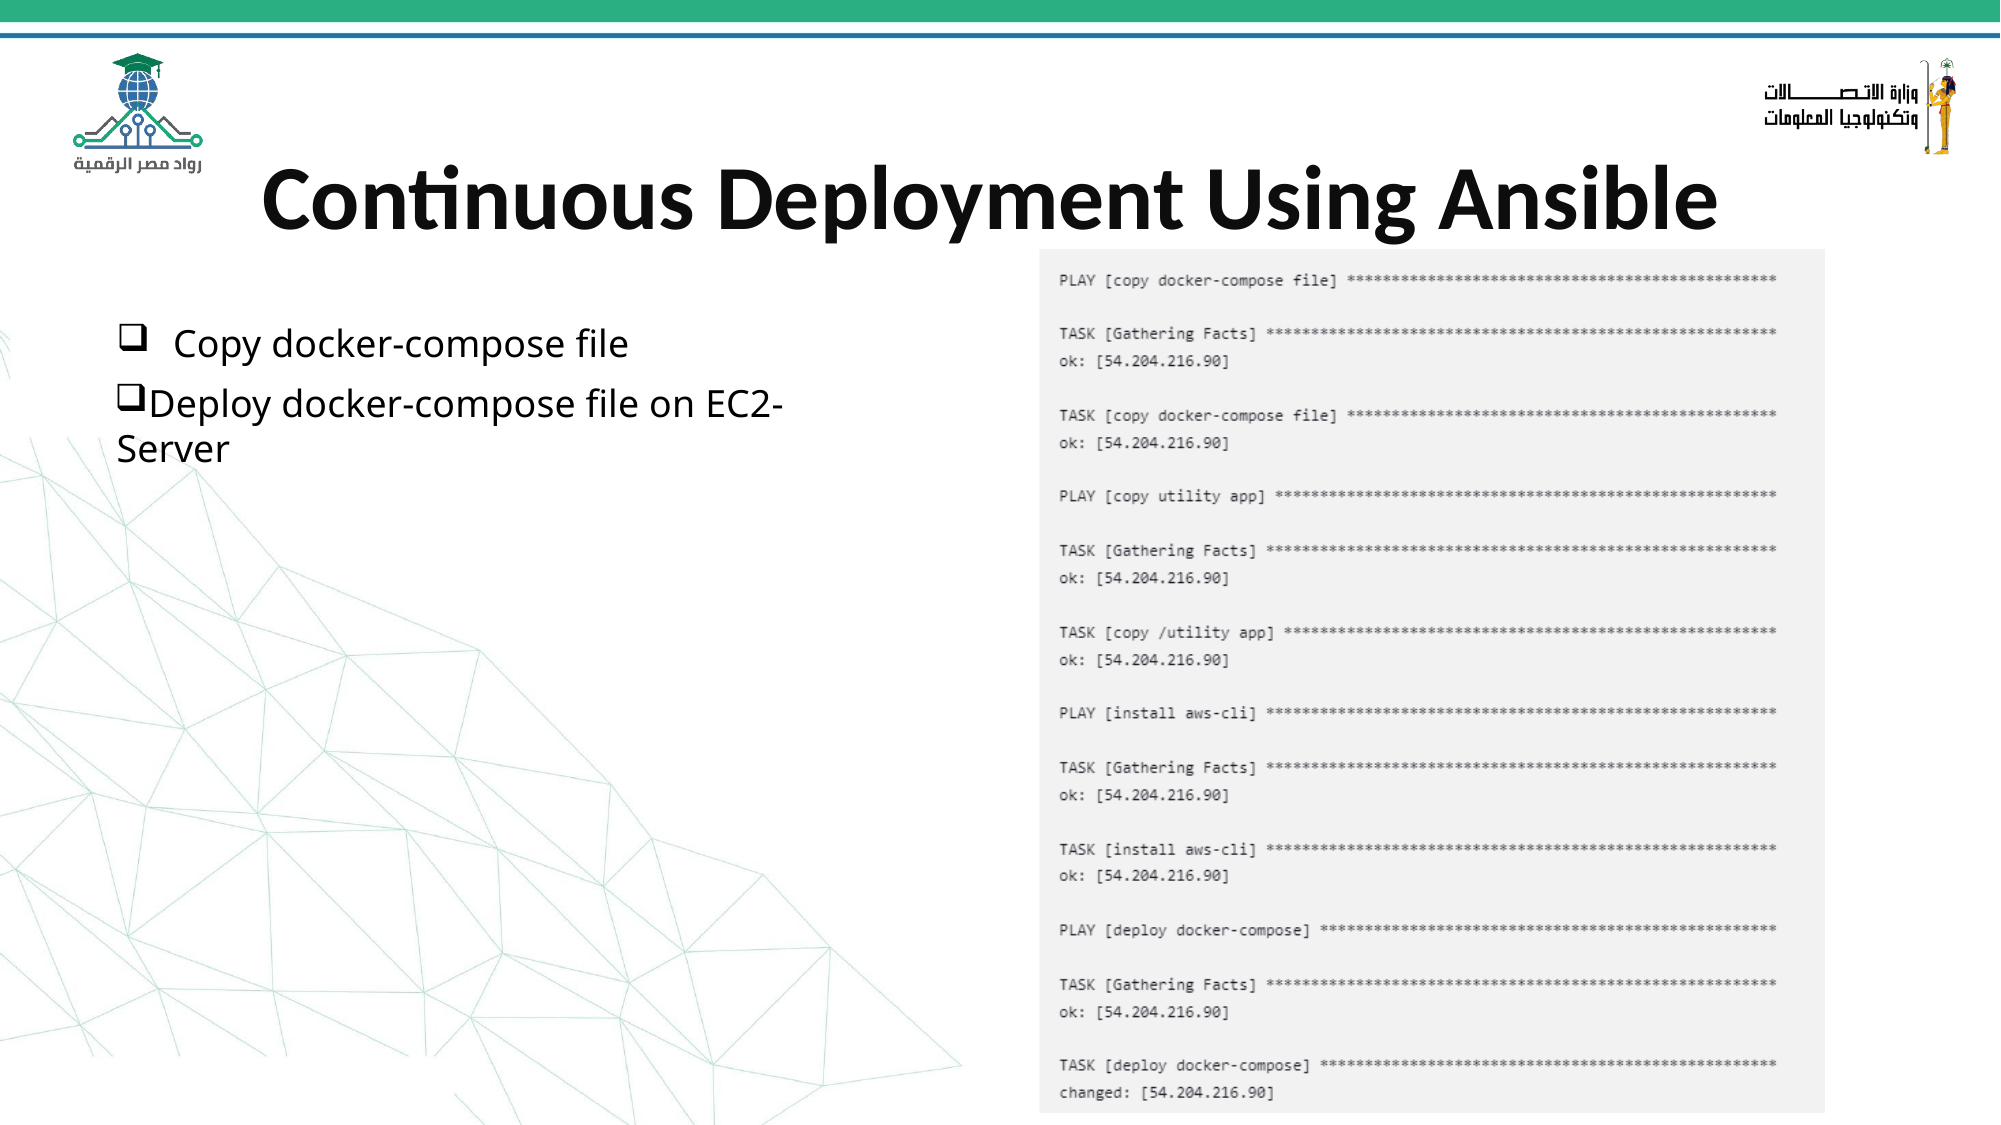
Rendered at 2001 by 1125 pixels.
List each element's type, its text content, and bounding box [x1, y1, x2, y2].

picture [0, 0, 2000, 1125]
title Continuous Deployment Using Ansible [262, 137, 1763, 263]
text_box Copy docker-compose file Deploy docker-compose file on EC2-Server [99, 312, 913, 538]
